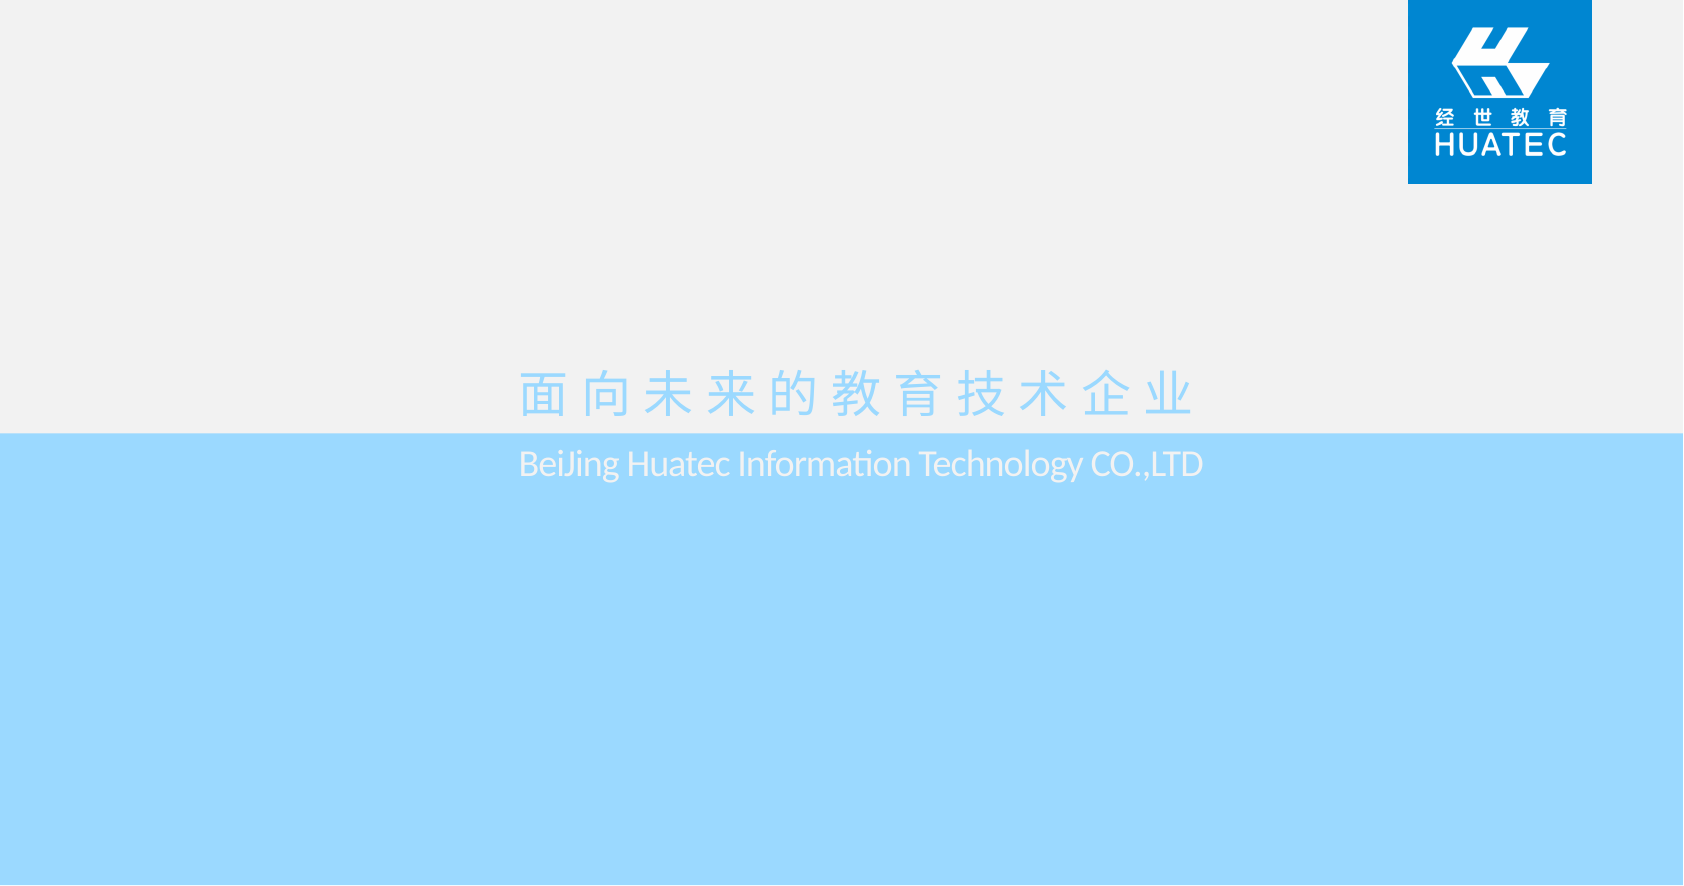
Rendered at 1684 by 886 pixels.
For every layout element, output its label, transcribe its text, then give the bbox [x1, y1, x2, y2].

text_box [0, 431, 1683, 886]
text_box BeiJing Huatec Information Technology CO.,LTD [503, 430, 1314, 492]
text_box 面向未来的教育技术企业 [504, 354, 1225, 430]
picture [1408, 0, 1593, 184]
